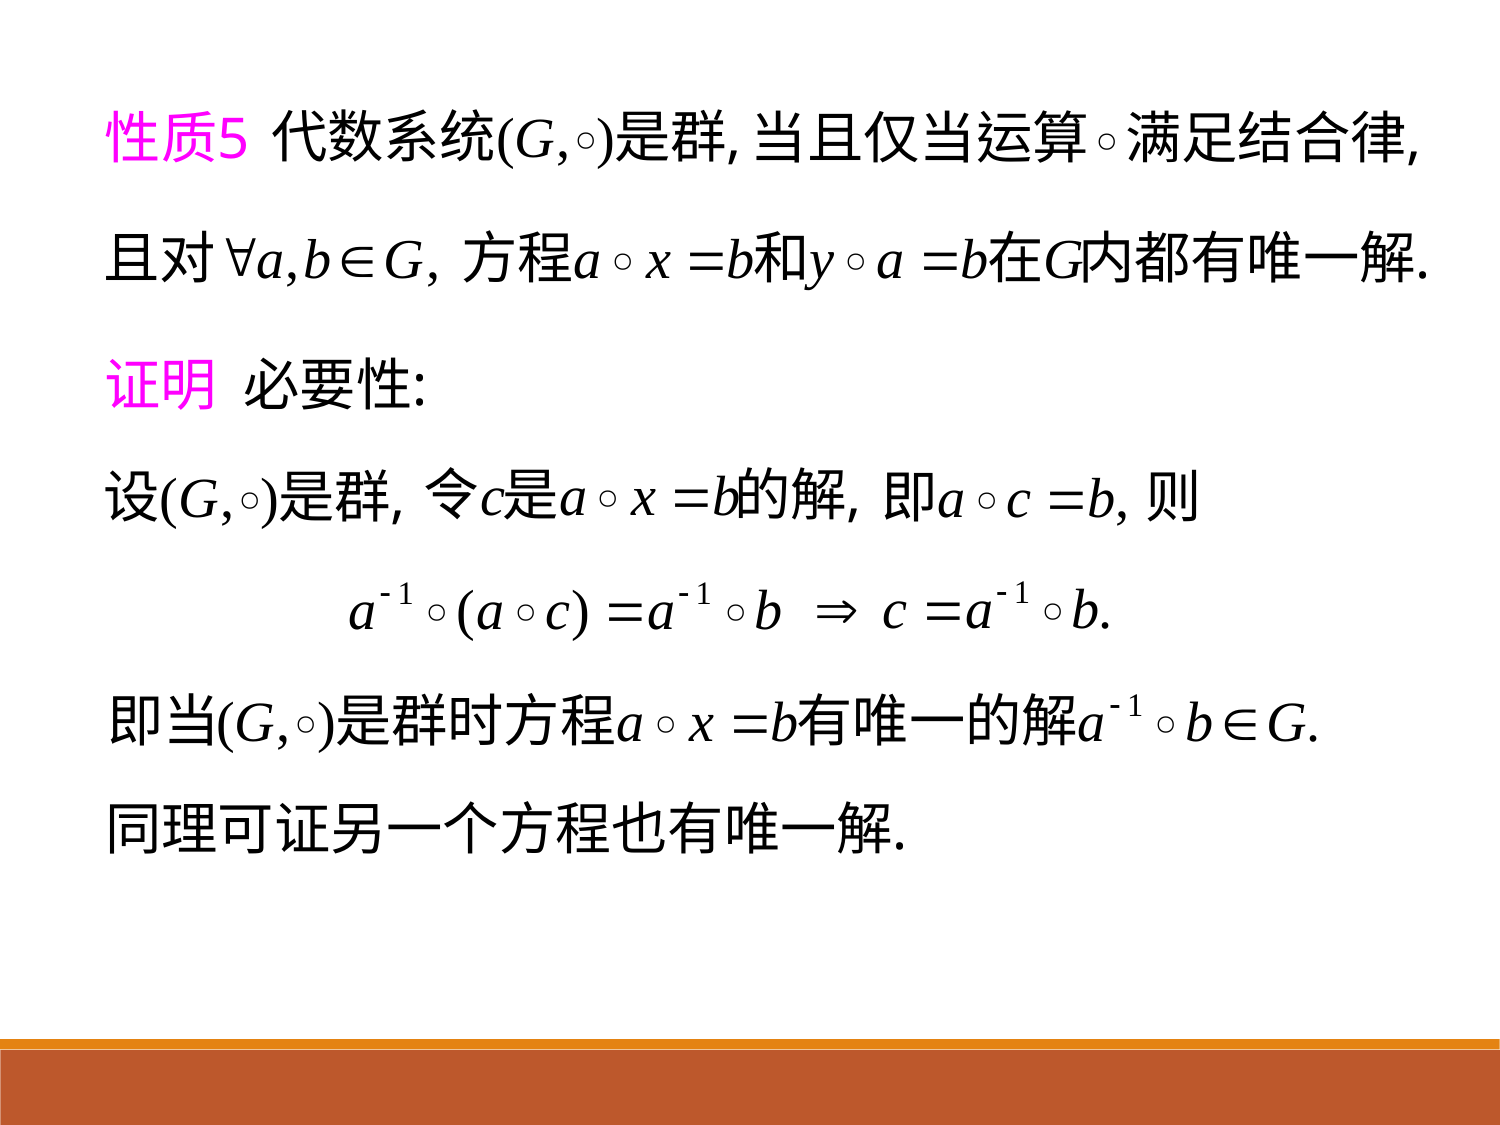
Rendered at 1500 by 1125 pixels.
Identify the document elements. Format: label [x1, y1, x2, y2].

text_box [879, 464, 1135, 536]
text_box [456, 225, 1436, 301]
text_box [341, 568, 790, 652]
text_box [241, 351, 438, 420]
text_box [99, 105, 252, 174]
text_box [99, 351, 235, 428]
text_box [1140, 463, 1206, 533]
text_box [265, 103, 749, 180]
text_box [99, 464, 411, 540]
text_box [105, 680, 1324, 764]
text_box [105, 796, 913, 865]
text_box [751, 101, 1427, 174]
text_box [809, 567, 1117, 640]
text_box [418, 458, 867, 530]
text_box [99, 225, 446, 297]
